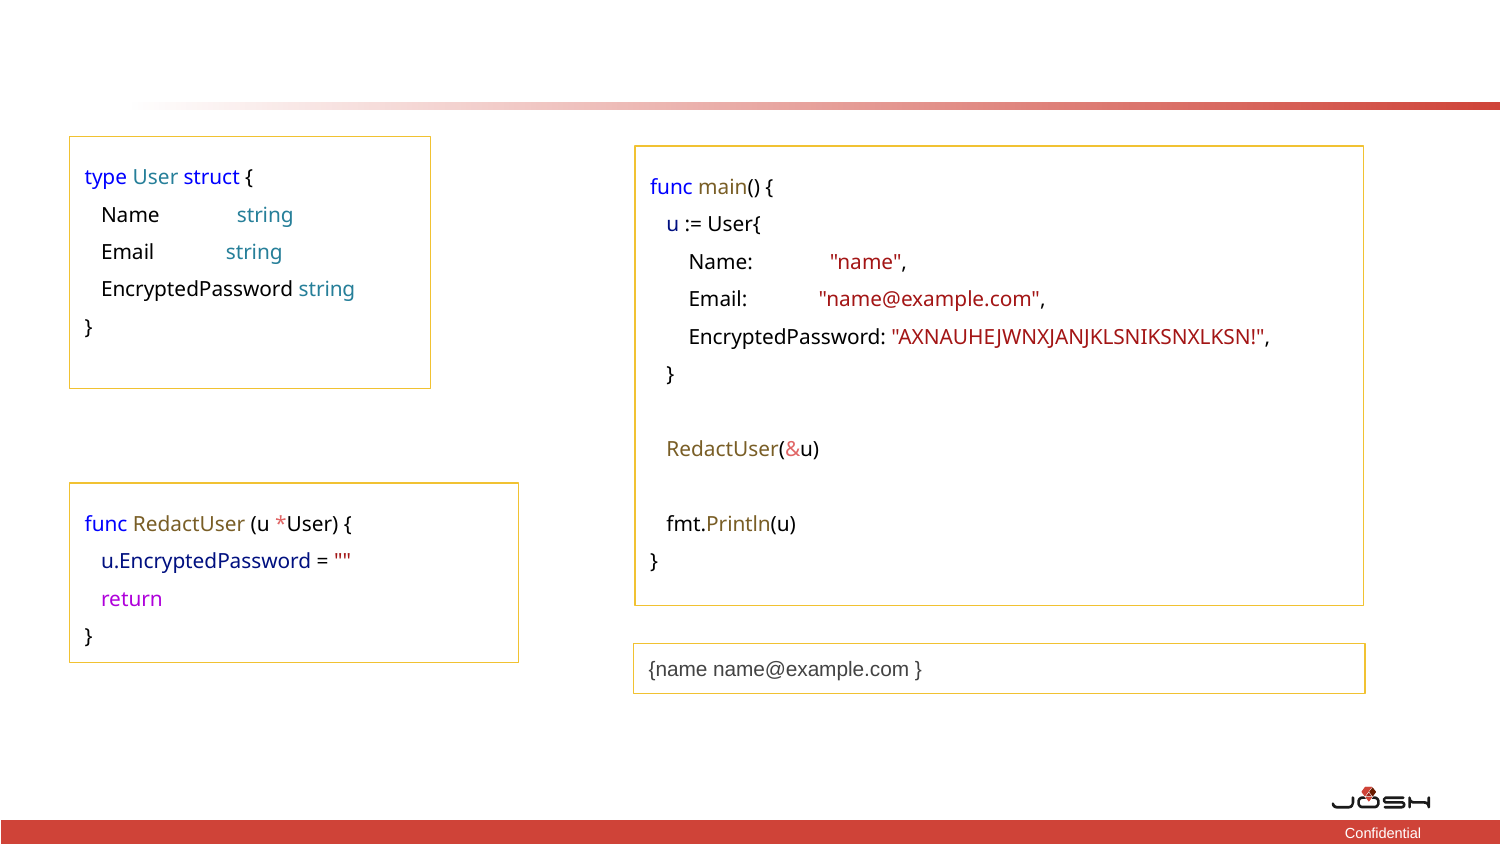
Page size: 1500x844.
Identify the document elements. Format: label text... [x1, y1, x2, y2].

text_box func RedactUser (u *User) { u.EncryptedPassword = "" return } [69, 482, 519, 663]
text_box type User struct { Name string Email string EncryptedPassword string } [69, 136, 431, 389]
text_box {name name@example.com } [633, 643, 1366, 694]
text_box func main() { u := User{ Name: "name", Email: "name@example.com", EncryptedPassword: "AXNAUHEJWNXJANJKLSNIKSNXLKSN!", } RedactUser(&u) fmt.Println(u) } [634, 146, 1364, 606]
